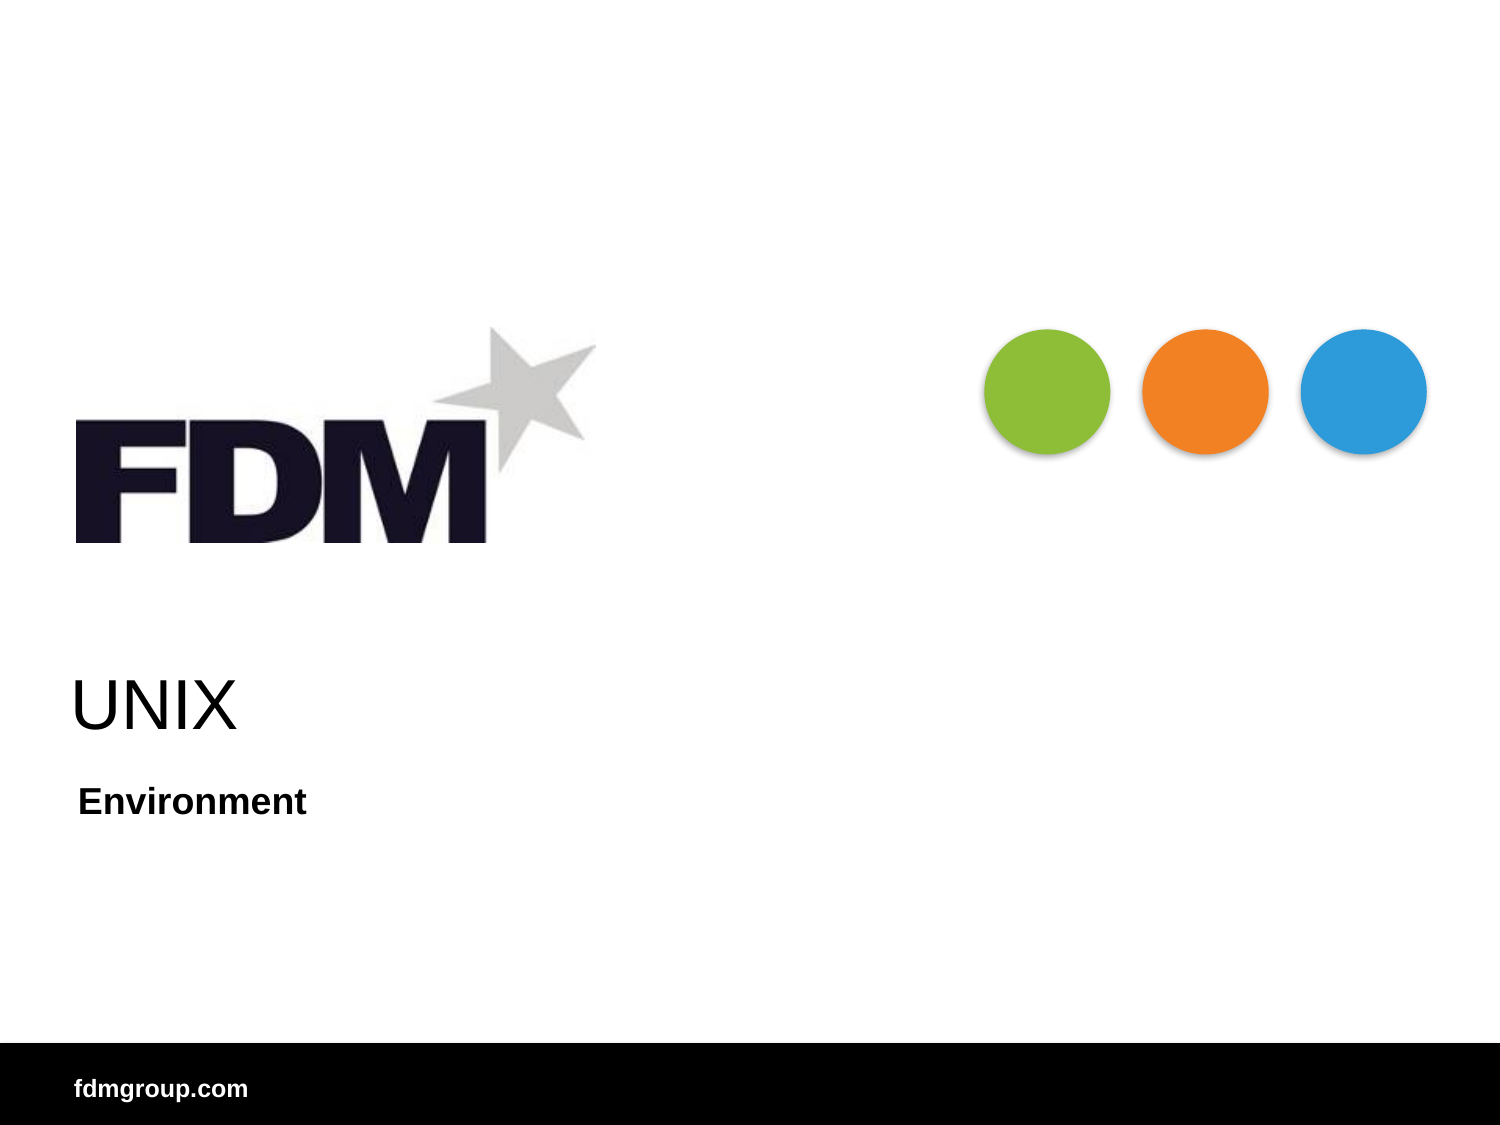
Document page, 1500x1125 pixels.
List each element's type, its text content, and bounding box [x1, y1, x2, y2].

picture [76, 327, 596, 543]
text_box Environment [63, 769, 323, 830]
text_box UNIX [55, 650, 255, 751]
